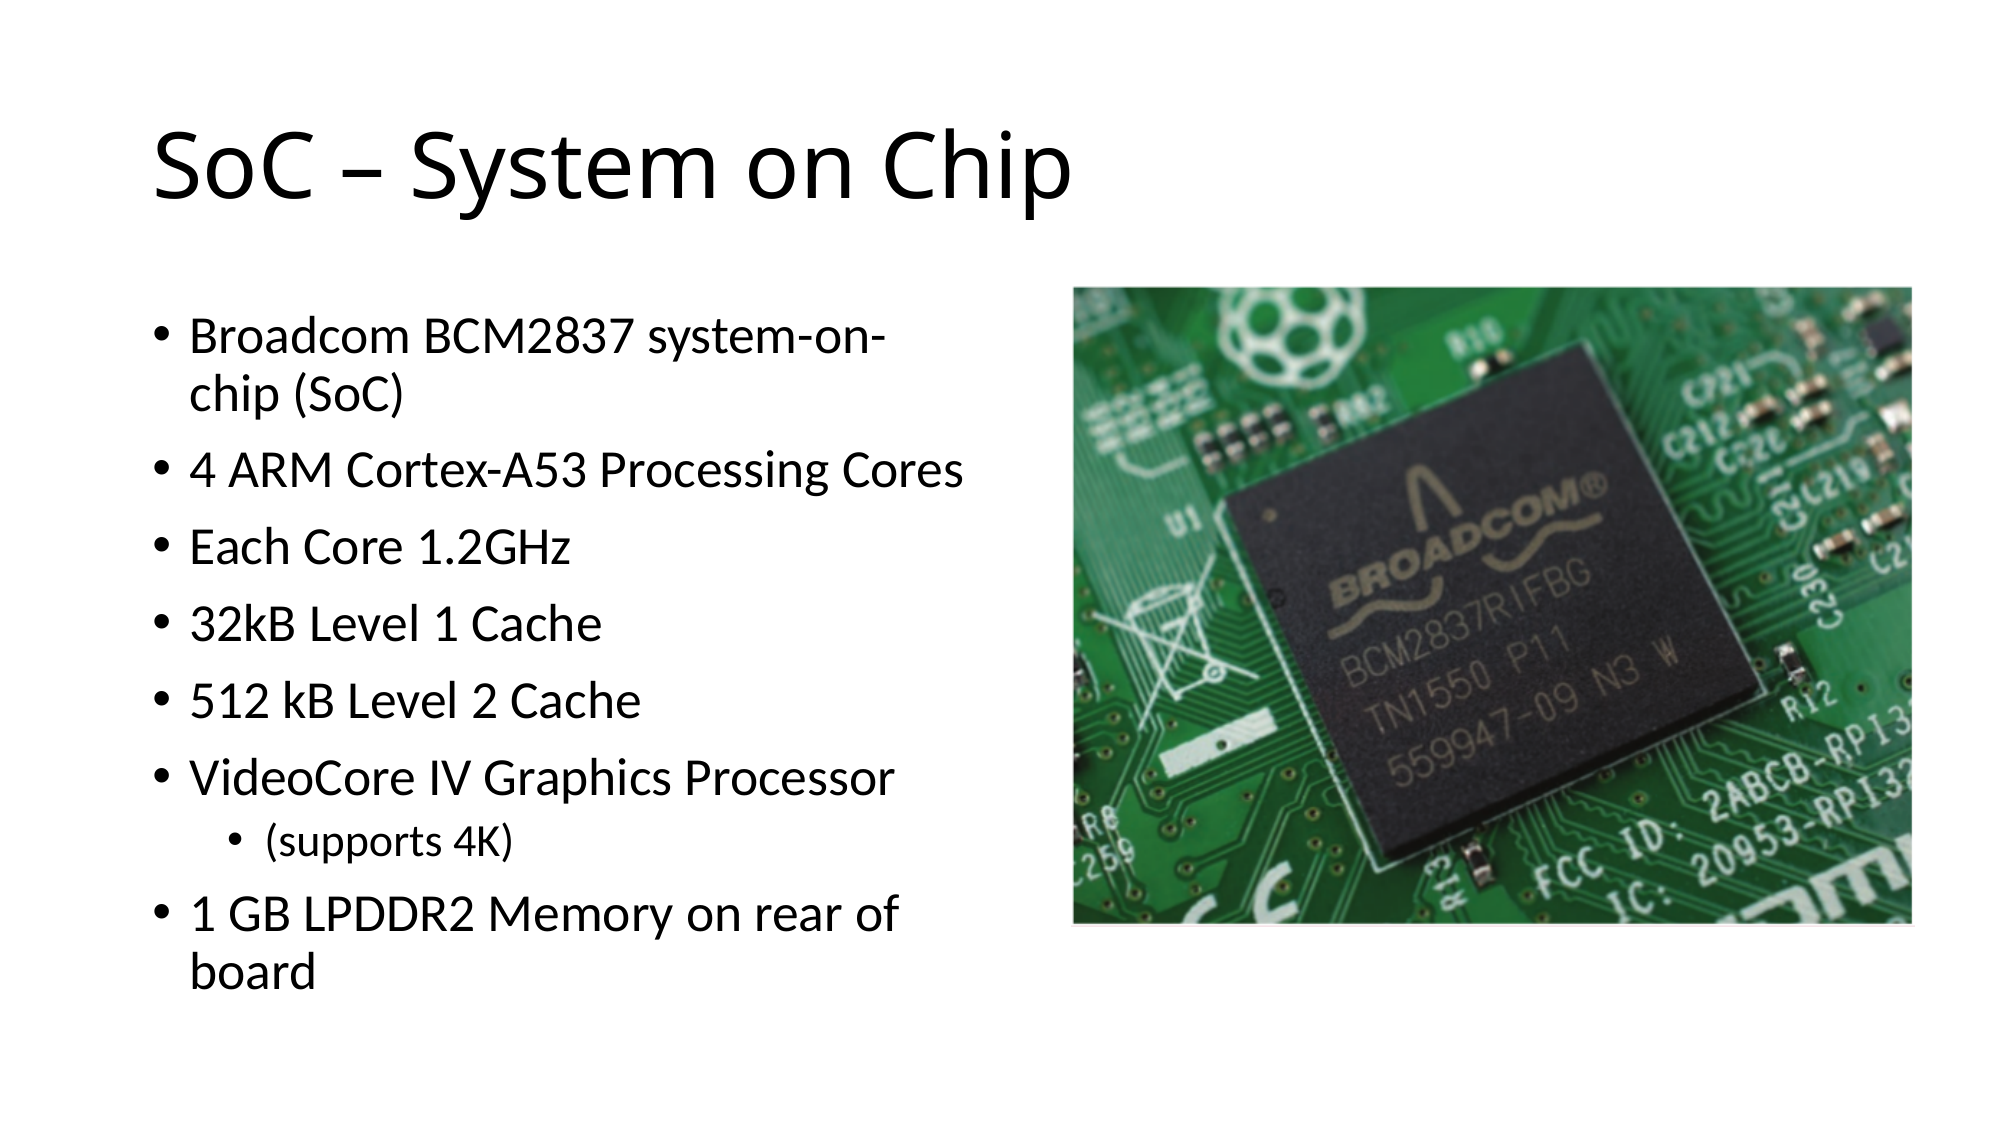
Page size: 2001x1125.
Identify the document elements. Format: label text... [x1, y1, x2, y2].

title SoC – System on Chip [137, 59, 1863, 278]
picture [1071, 285, 1915, 927]
list Broadcom BCM2837 system-on-chip (SoC) 4 ARM Cortex-A53 Processing Cores Each Core 1.2GHz 32kB Level 1 Cache 512 kB Level 2 Cache VideoCore IV Graphics Processor (supports 4K) 1 GB LPDDR2 Memory on rear of board [137, 299, 992, 1014]
